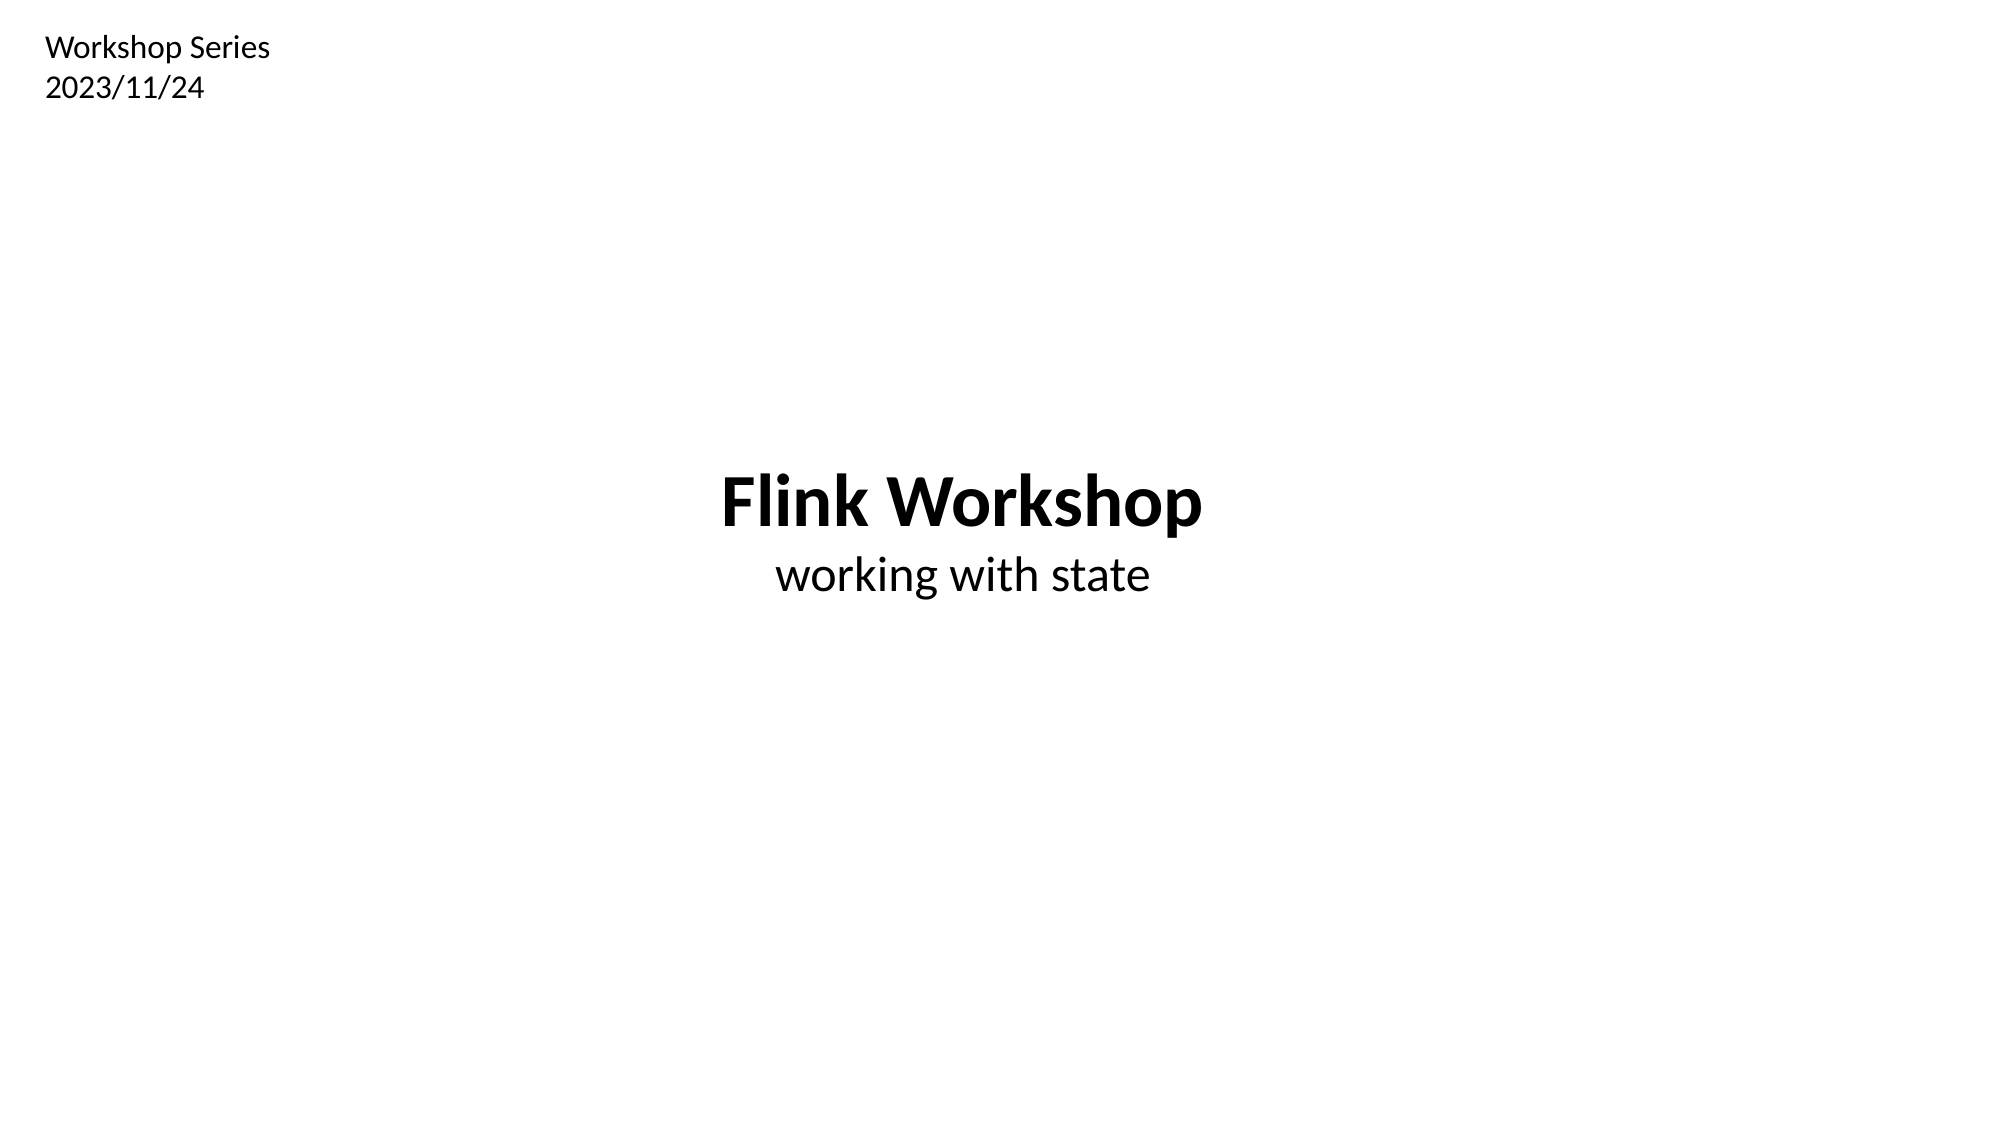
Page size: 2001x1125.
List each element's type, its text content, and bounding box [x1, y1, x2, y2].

text_box Flink Workshop working with state [706, 444, 1220, 610]
text_box Workshop Series 2023/11/24 [30, 18, 286, 113]
